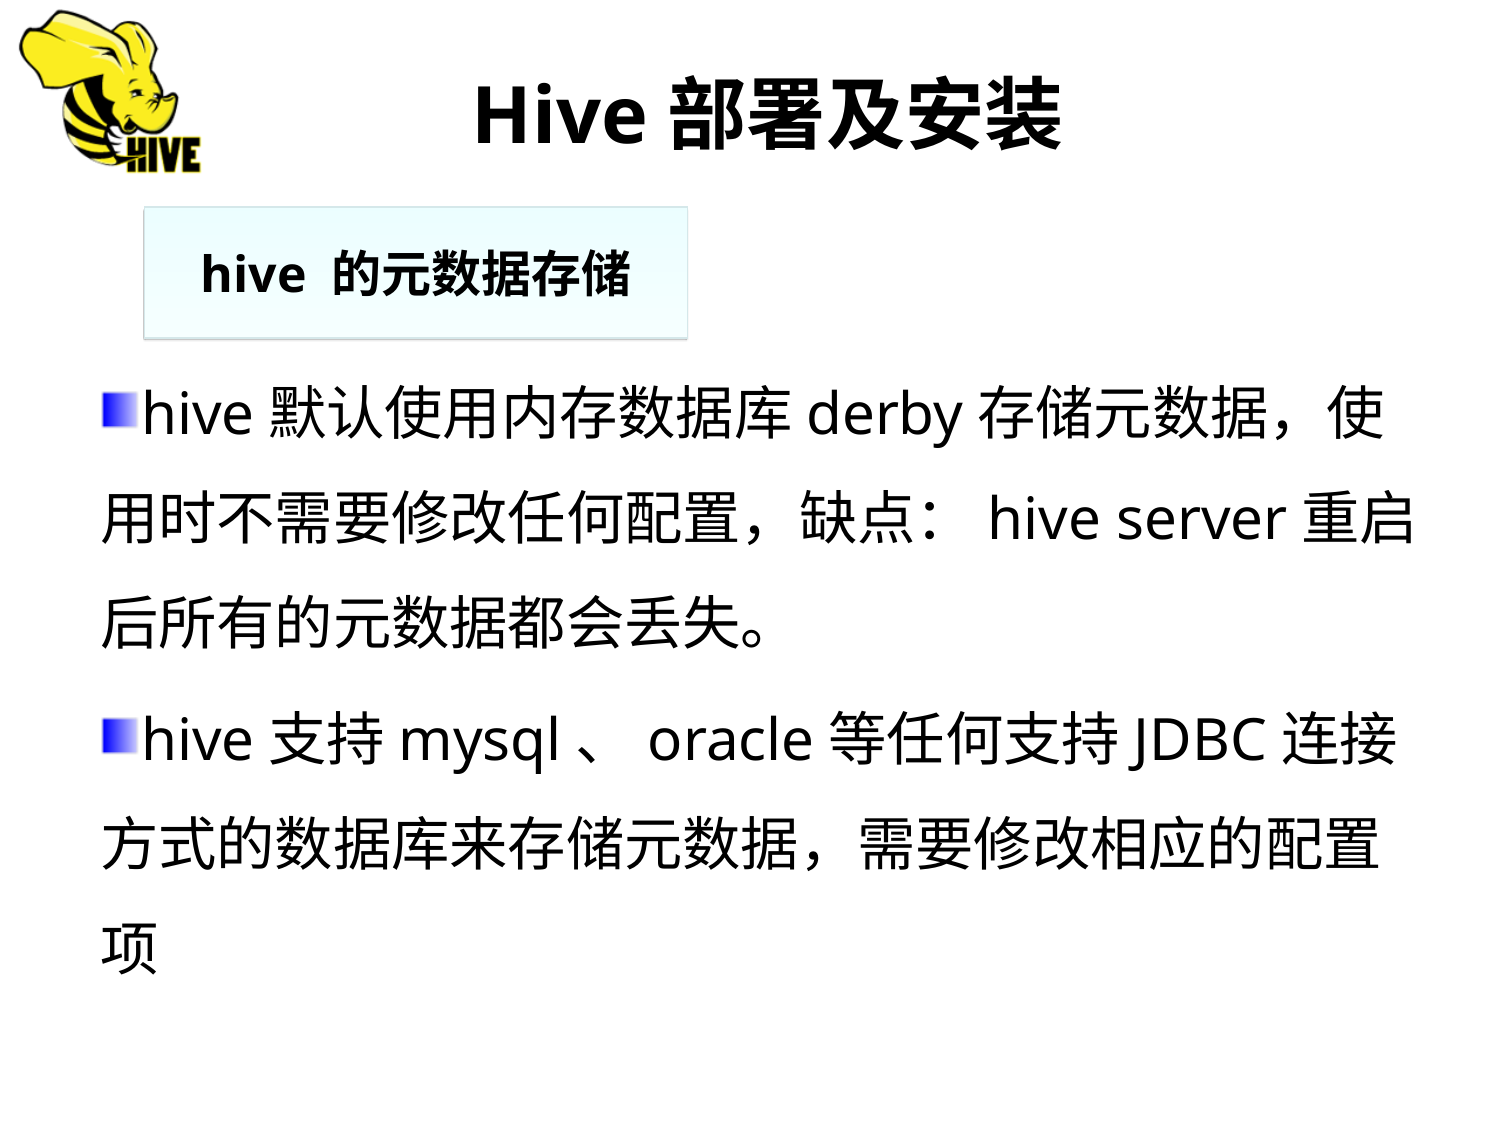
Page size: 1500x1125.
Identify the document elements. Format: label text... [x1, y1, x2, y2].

picture [100, 716, 142, 758]
text_box Hive部署及安装 [289, 70, 1247, 155]
picture [5, 7, 231, 185]
text_box hive 的元数据存储 [144, 206, 688, 338]
picture [100, 390, 142, 432]
list hive默认使用内存数据库derby存储元数据，使用时不需要修改任何配置，缺点：hive server重启后所有的元数据都会丢失。 hive支持mysql、oracle等任何支持JDBC连接方式的数据库来存储元数据，需要修改相应的配置项 [85, 231, 1436, 917]
